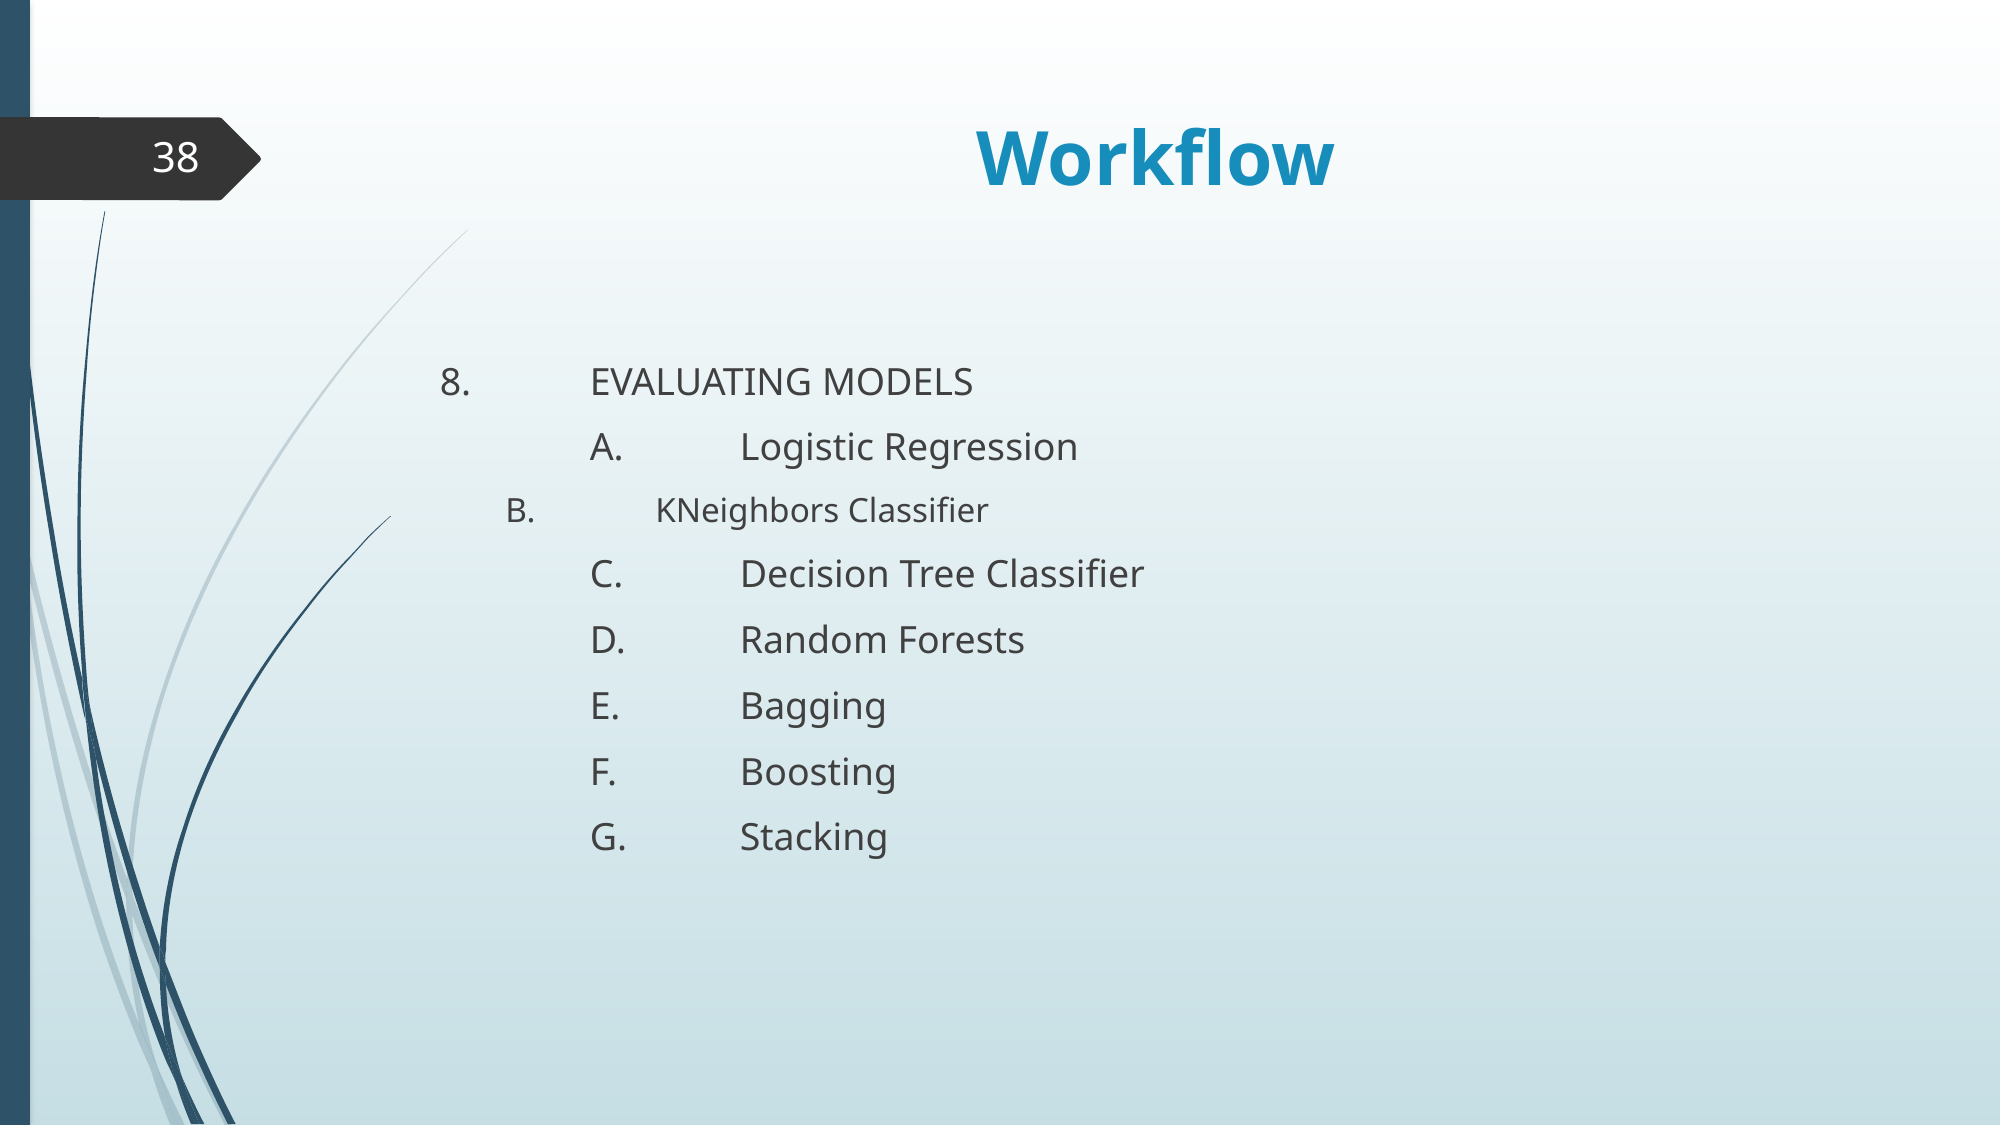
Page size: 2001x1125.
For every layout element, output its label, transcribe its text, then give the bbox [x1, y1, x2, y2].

slide_number 38 [87, 129, 216, 190]
list 8. EVALUATING MODELS A. Logistic Regression B. KNeighbors Classifier C. Decision Tree Classifier D. Random Forests E. Bagging F. Boosting G. Stacking [424, 350, 1888, 970]
title Workflow [425, 102, 1888, 313]
